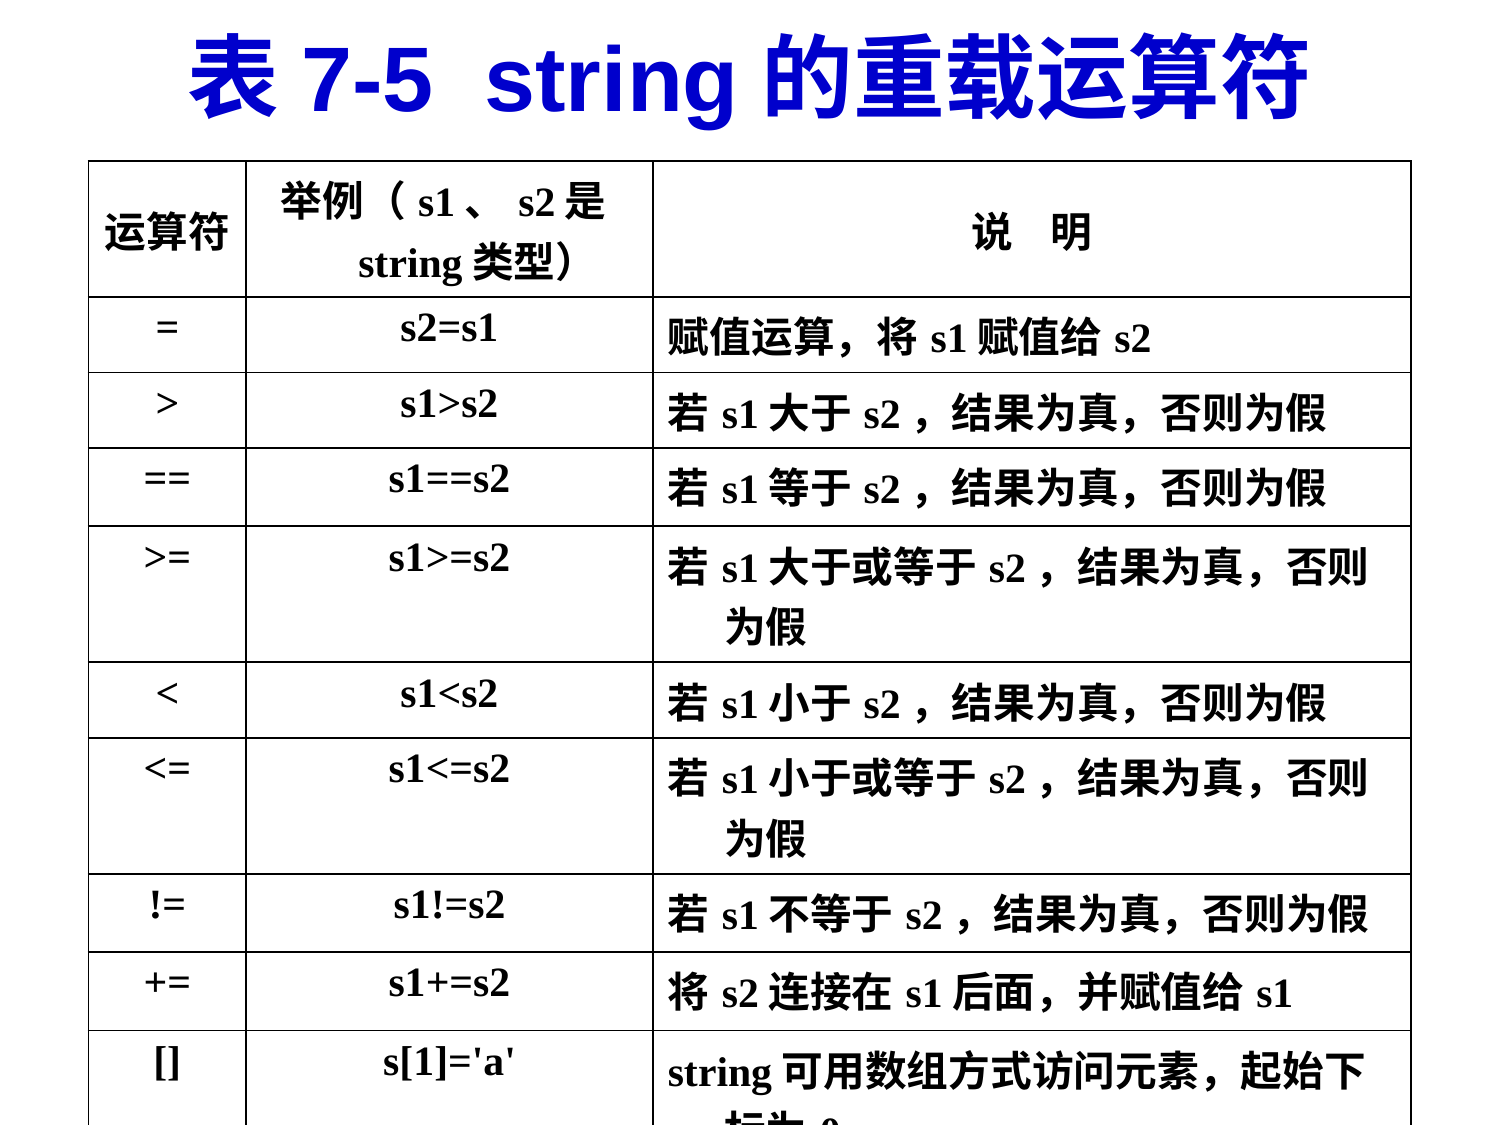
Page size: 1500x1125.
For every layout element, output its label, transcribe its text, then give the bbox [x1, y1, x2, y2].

table_cell 若s1不等于s2，结果为真，否则为假 [654, 875, 1410, 951]
table_cell 赋值运算，将s1赋值给s2 [654, 298, 1410, 372]
table_cell 若s1小于或等于s2，结果为真，否则为假 [654, 739, 1410, 873]
table_cell 将s2连接在s1后面，并赋值给s1 [654, 953, 1410, 1030]
table_cell s1>s2 [247, 373, 652, 447]
table_cell = [89, 298, 245, 372]
table_cell 若s1小于s2，结果为真，否则为假 [654, 663, 1410, 737]
title 表7-5 string的重载运算符 [111, 0, 1388, 150]
table_cell > [89, 373, 245, 447]
table_cell 若s1等于s2，结果为真，否则为假 [654, 449, 1410, 525]
table_cell 若s1大于或等于s2，结果为真，否则为假 [654, 527, 1410, 661]
table_cell == [89, 449, 245, 525]
table_cell string可用数组方式访问元素，起始下标为0 [654, 1031, 1410, 1125]
table_cell [] [89, 1031, 245, 1125]
table_cell s2=s1 [247, 298, 652, 372]
table_cell s1!=s2 [247, 875, 652, 951]
table_cell s1==s2 [247, 449, 652, 525]
table_header 说 明 [654, 162, 1410, 296]
table_cell s1<=s2 [247, 739, 652, 873]
table_cell s1>=s2 [247, 527, 652, 661]
table_cell <= [89, 739, 245, 873]
table_cell s1<s2 [247, 663, 652, 737]
table_cell s[1]='a' [247, 1031, 652, 1125]
table_cell s1+=s2 [247, 953, 652, 1030]
table_cell < [89, 663, 245, 737]
table_cell += [89, 953, 245, 1030]
table_cell 若s1大于s2，结果为真，否则为假 [654, 373, 1410, 447]
table_header 举例（s1、s2是string类型） [247, 162, 652, 296]
table_header 运算符 [89, 162, 245, 296]
table_cell >= [89, 527, 245, 661]
table_cell != [89, 875, 245, 951]
